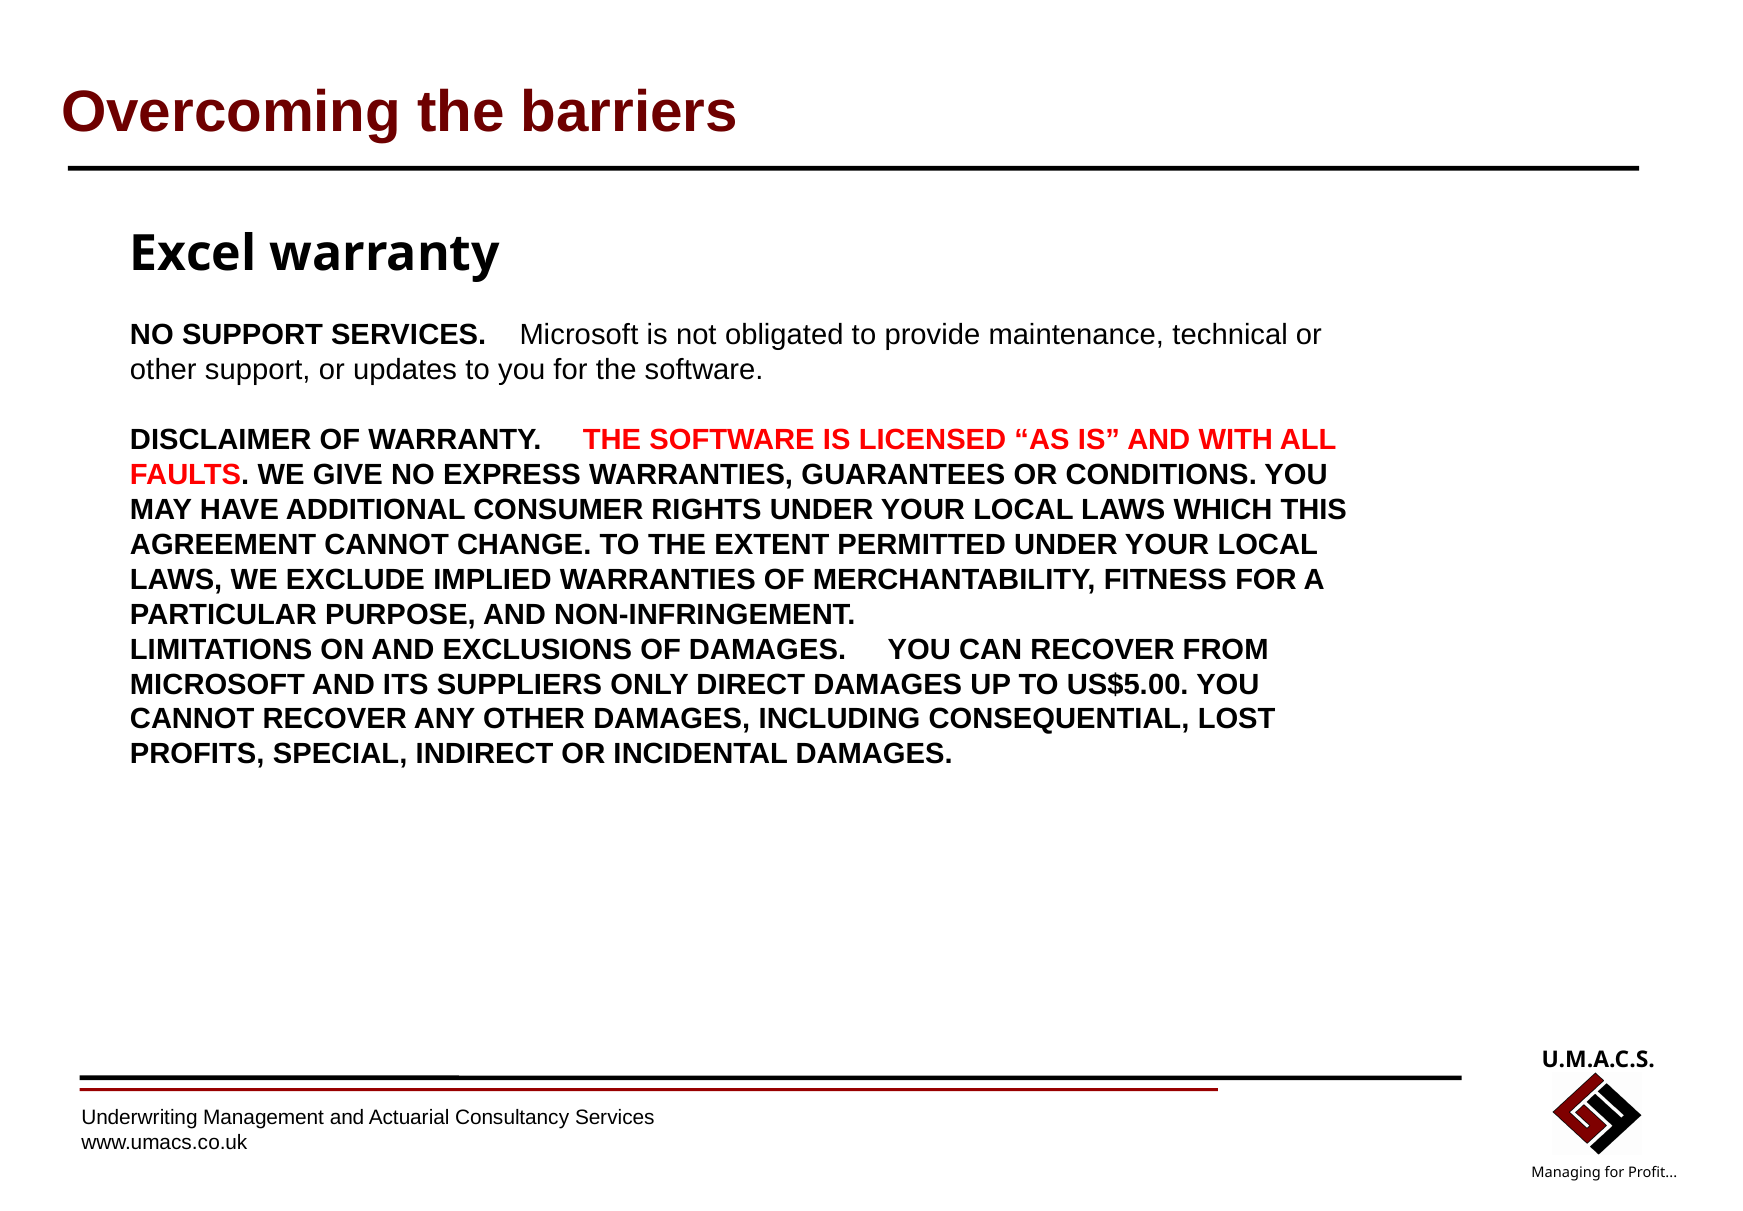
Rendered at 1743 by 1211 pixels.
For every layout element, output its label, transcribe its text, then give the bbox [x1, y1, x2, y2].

text_box Excel warranty NO SUPPORT SERVICES. Microsoft is not obligated to provide maintenance, technical or other support, or updates to you for the software. DISCLAIMER OF WARRANTY. THE SOFTWARE IS LICENSED “AS IS” AND WITH ALL FAULTS. WE GIVE NO EXPRESS WARRANTIES, GUARANTEES OR CONDITIONS. YOU MAY HAVE ADDITIONAL CONSUMER RIGHTS UNDER YOUR LOCAL LAWS WHICH THIS AGREEMENT CANNOT CHANGE. TO THE EXTENT PERMITTED UNDER YOUR LOCAL LAWS, WE EXCLUDE IMPLIED WARRANTIES OF MERCHANTABILITY, FITNESS FOR A PARTICULAR PURPOSE, AND NON-INFRINGEMENT. LIMITATIONS ON AND EXCLUSIONS OF DAMAGES. YOU CAN RECOVER FROM MICROSOFT AND ITS SUPPLIERS ONLY DIRECT DAMAGES UP TO US$5.00. YOU CANNOT RECOVER ANY OTHER DAMAGES, INCLUDING CONSEQUENTIAL, LOST PROFITS, SPECIAL, INDIRECT OR INCIDENTAL DAMAGES. [115, 190, 1403, 813]
title Overcoming the barriers [44, 0, 1619, 217]
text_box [65, 1037, 1709, 1187]
